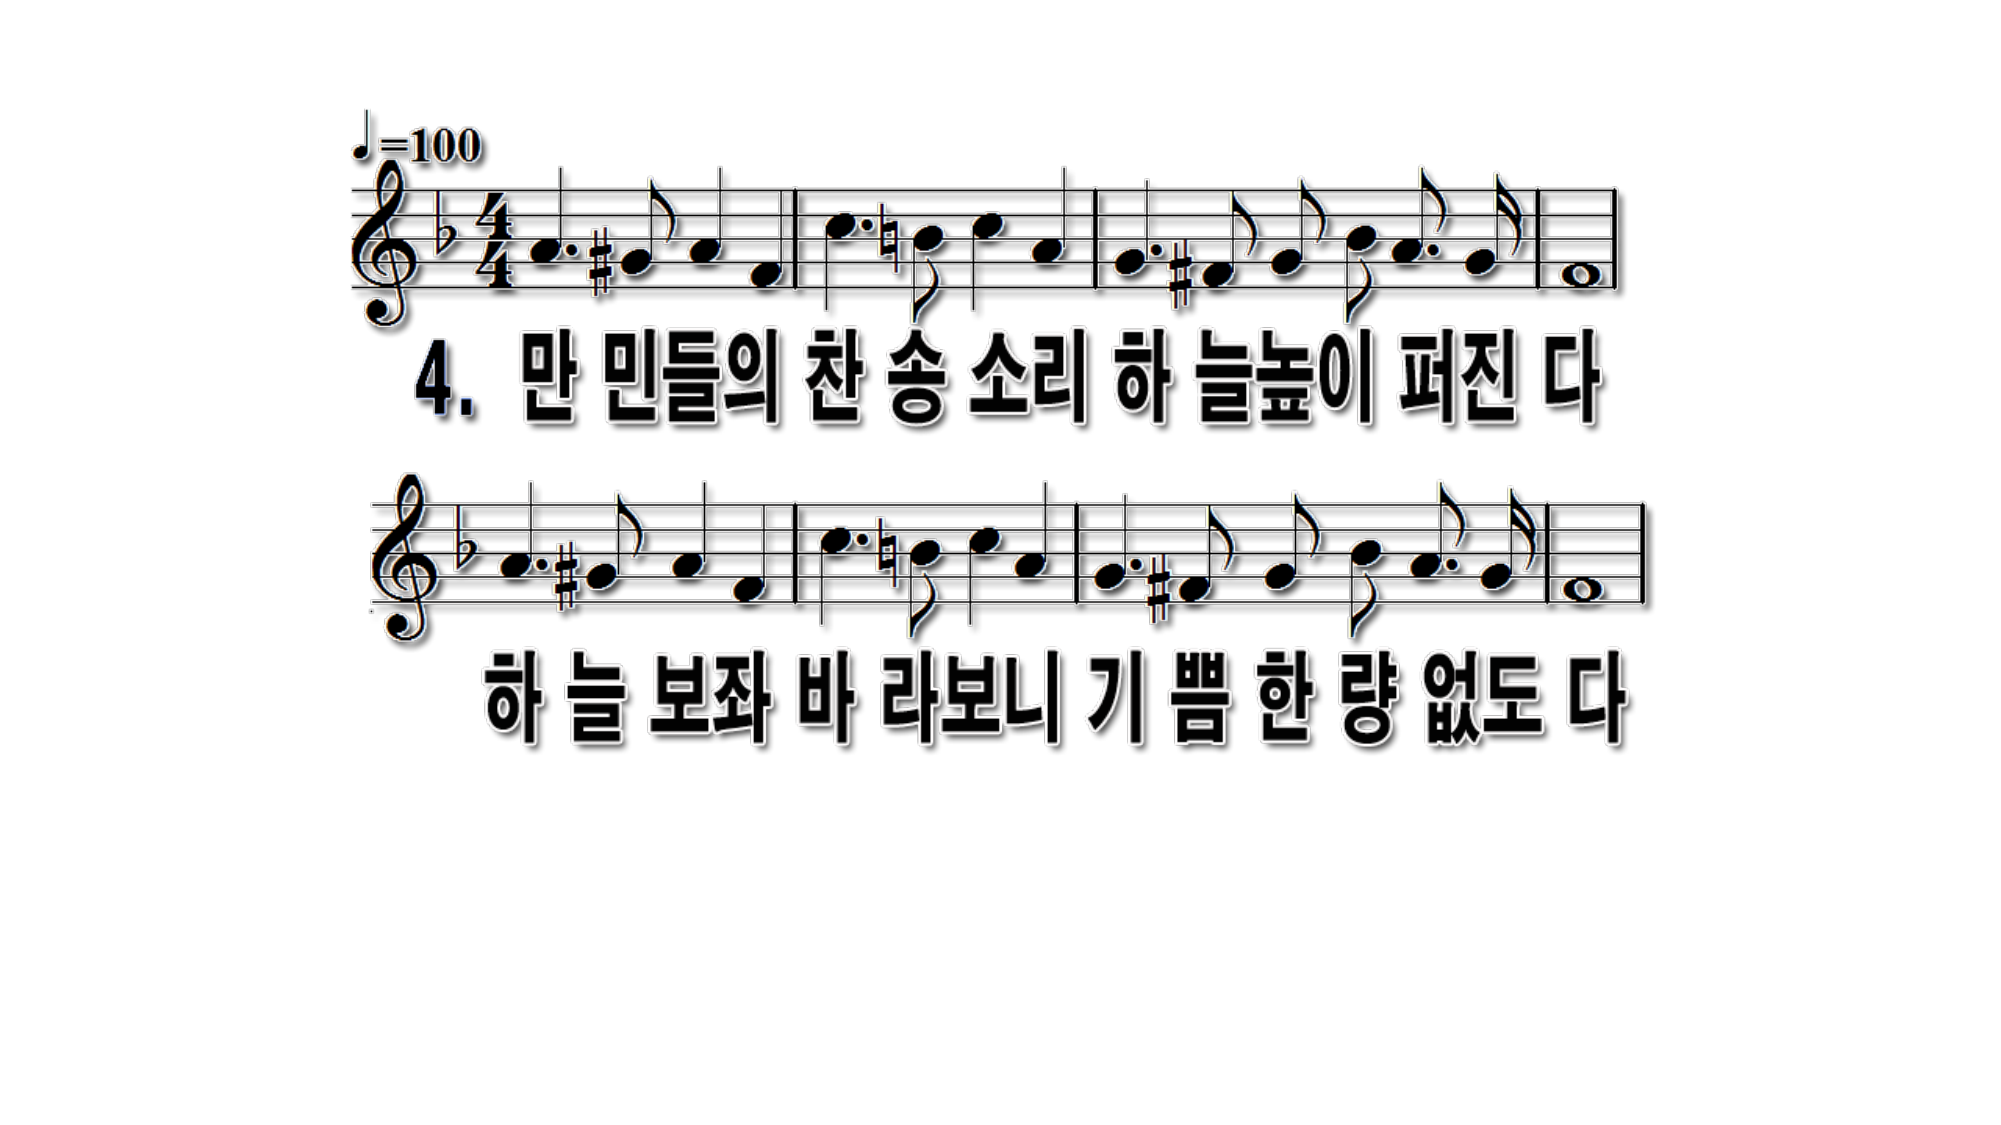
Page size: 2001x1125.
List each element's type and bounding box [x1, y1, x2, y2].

picture [249, 0, 1750, 938]
